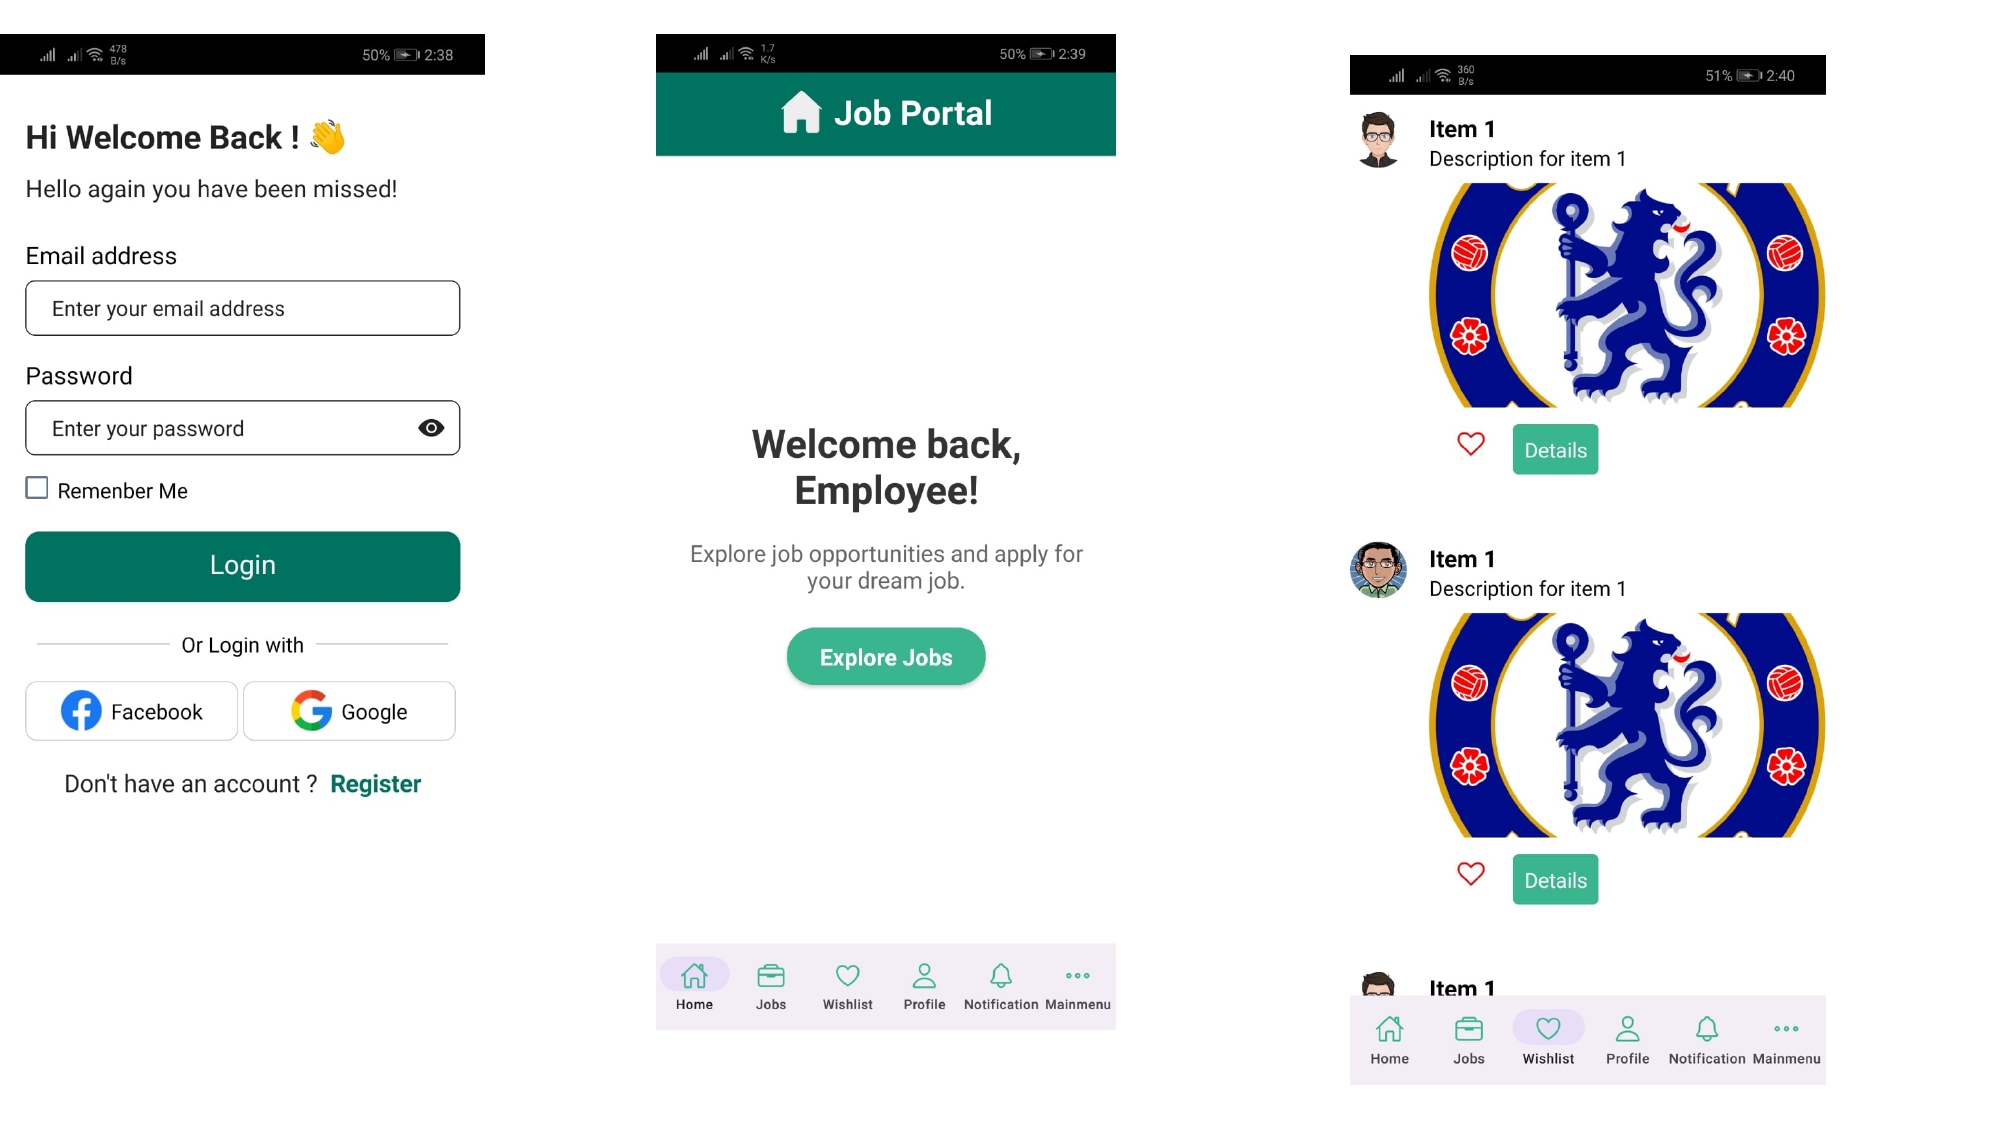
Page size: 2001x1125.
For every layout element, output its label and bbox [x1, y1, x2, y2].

picture [655, 34, 1116, 1031]
picture [0, 34, 485, 1086]
picture [1349, 54, 1826, 1086]
